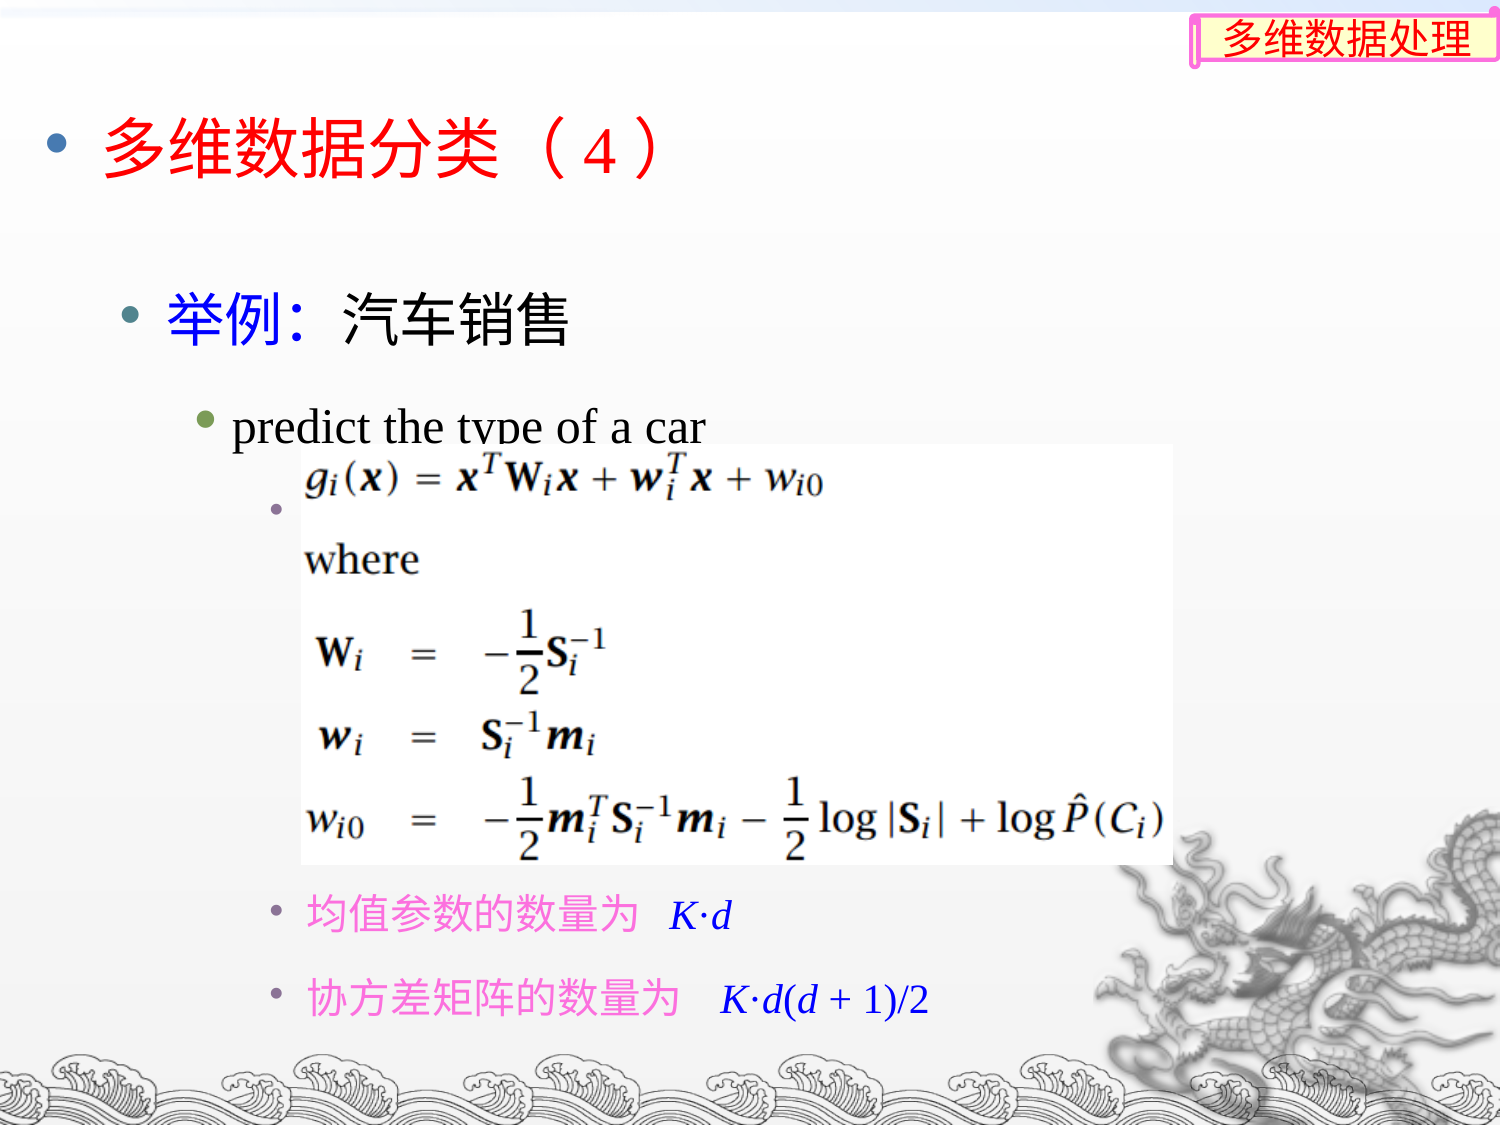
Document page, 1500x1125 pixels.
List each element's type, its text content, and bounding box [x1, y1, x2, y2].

text_box 多维数据处理 [1189, 6, 1500, 70]
picture [300, 443, 1174, 866]
list 多维数据分类（4） 举例：汽车销售 predict the type of a car 这是一个二次判别式，变换如下 均值参数的数量为 K·d 协方差矩阵的数量为 K·d(d + 1)/2 [29, 66, 1483, 1083]
